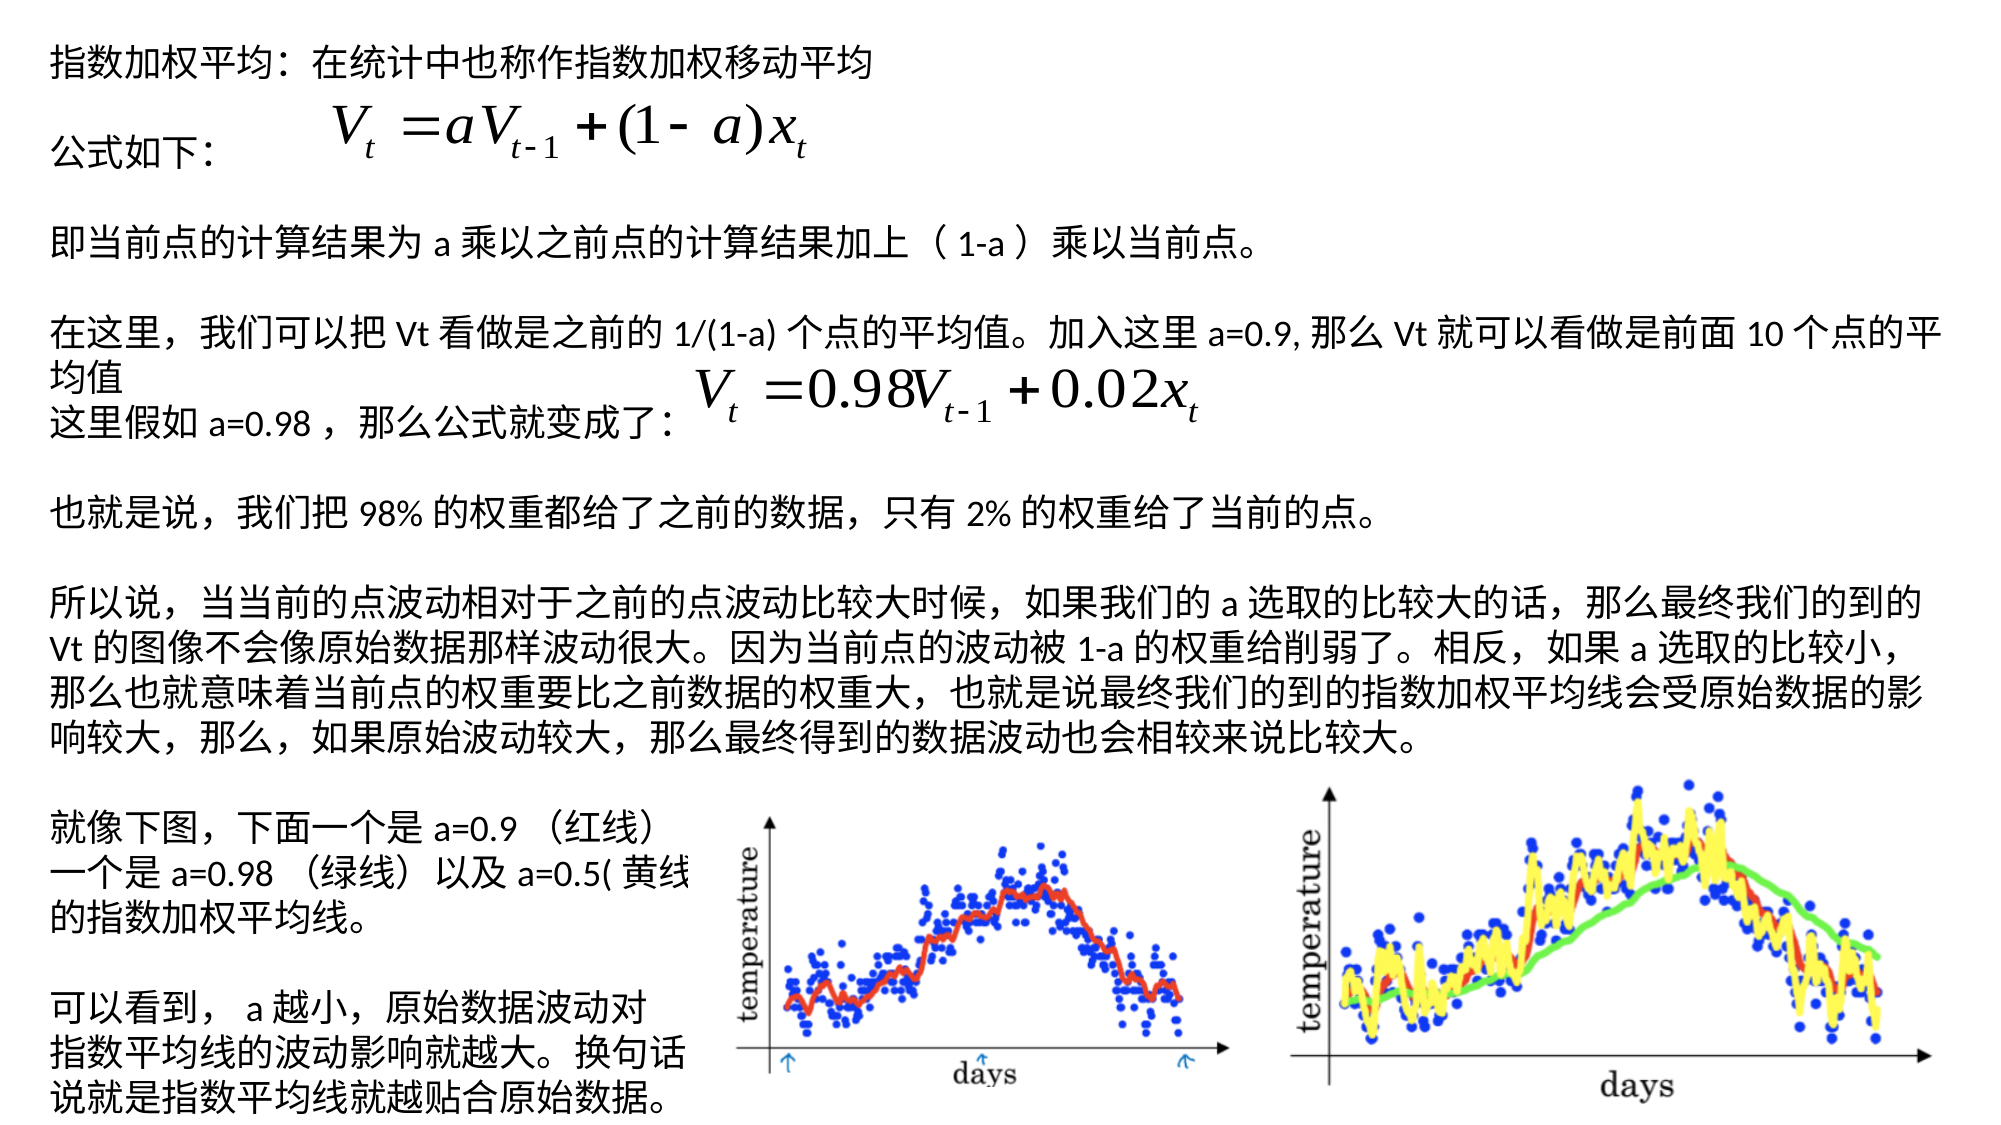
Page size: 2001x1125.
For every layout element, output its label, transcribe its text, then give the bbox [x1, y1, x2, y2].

picture [688, 757, 1963, 1119]
text_box 指数加权平均：在统计中也称作指数加权移动平均 公式如下： 即当前点的计算结果为a乘以之前点的计算结果加上（1-a）乘以当前点。 在这里，我们可以把Vt看做是之前的1/(1-a)个点的平均值。加入这里a=0.9,那么Vt就可以看做是前面10个点的平均值 这里假如a=0.98，那么公式就变成了： 也就是说，我们把98%的权重都给了之前的数据，只有2%的权重给了当前的点。 所以说，当当前的点波动相对于之前的点波动比较大时候，如果我们的a选取的比较大的话，那么最终我们的到的Vt的图像不会像原始数据那样波动很大。因为当前点的波动被1-a的权重给削弱了。相反，如果a选取的比较小，那么也就意味着当前点的权重要比之前数据的权重大，也就是说最终我们的到的指数加权平均线会受原始数据的影响较大，那么，如果原始波动较大，那么最终得到的数据波动也会相较来说比较大。 就像下图，下面一个是a=0.9（红线）, 一个是a=0.98（绿线）以及a=0.5(黄线） 的指数加权平均线。 可以看到，a越小，原始数据波动对 指数平均线的波动影响就越大。换句话 说就是指数平均线就越贴合原始数据。 [34, 31, 1963, 1125]
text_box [688, 351, 1209, 437]
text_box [325, 87, 821, 173]
